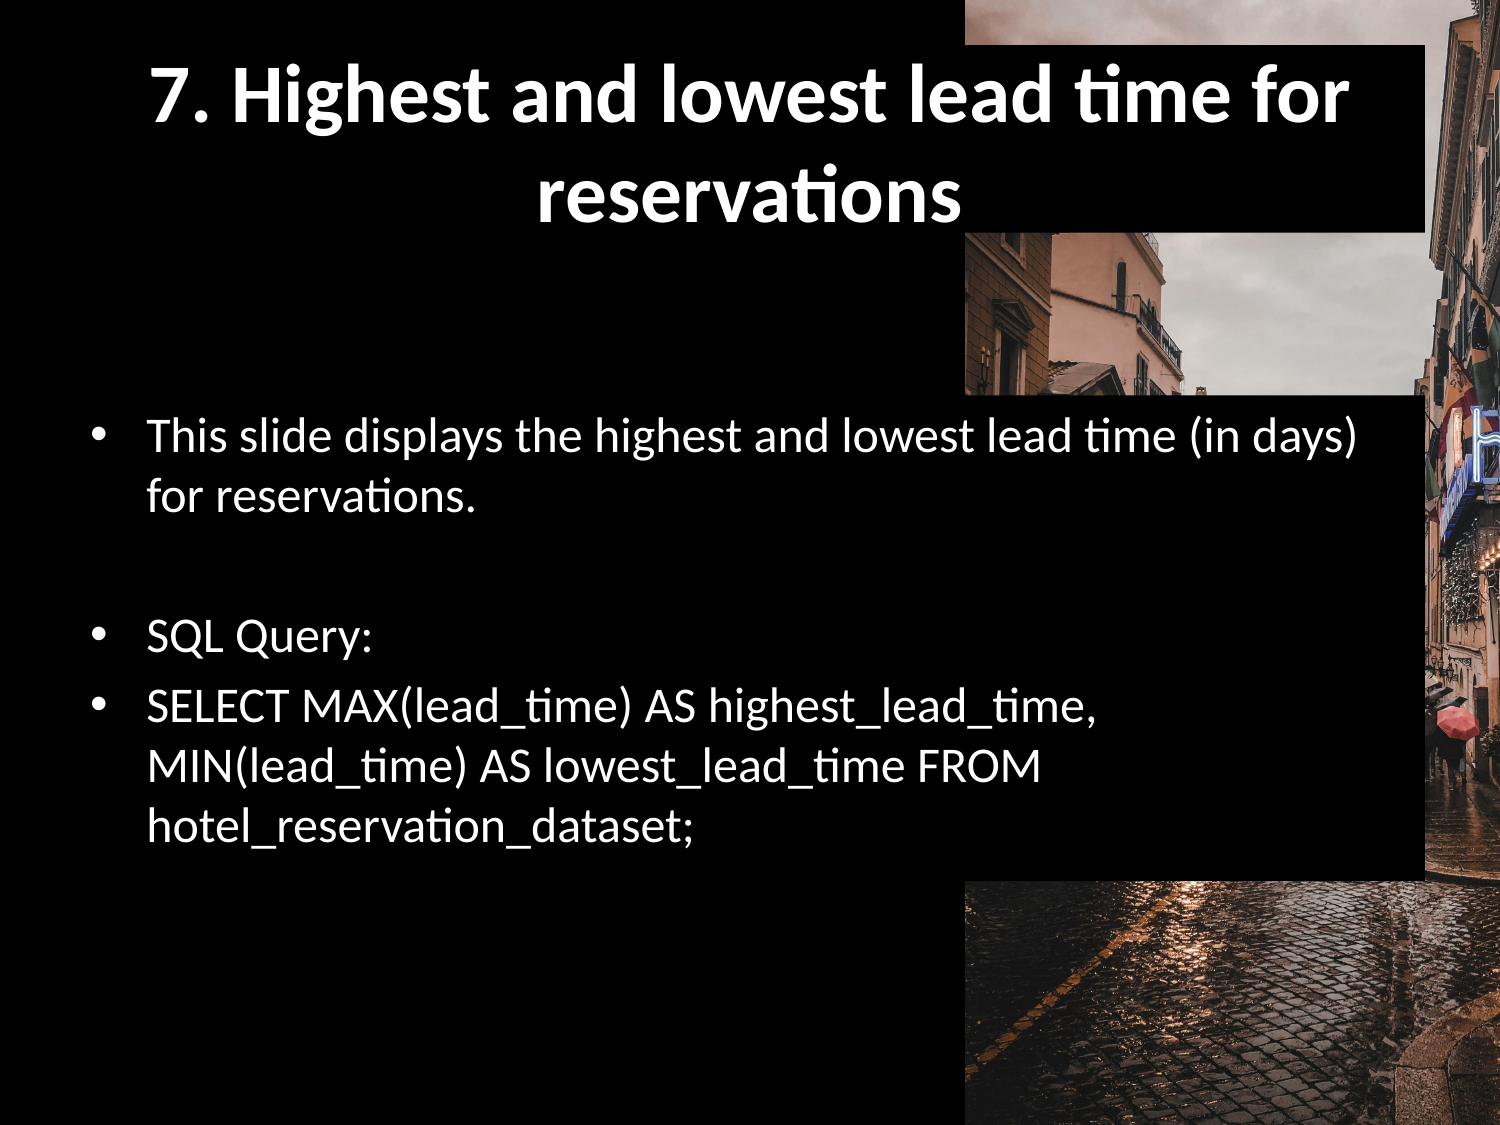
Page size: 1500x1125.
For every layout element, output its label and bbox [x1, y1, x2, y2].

text_box [0, 0, 1500, 1125]
